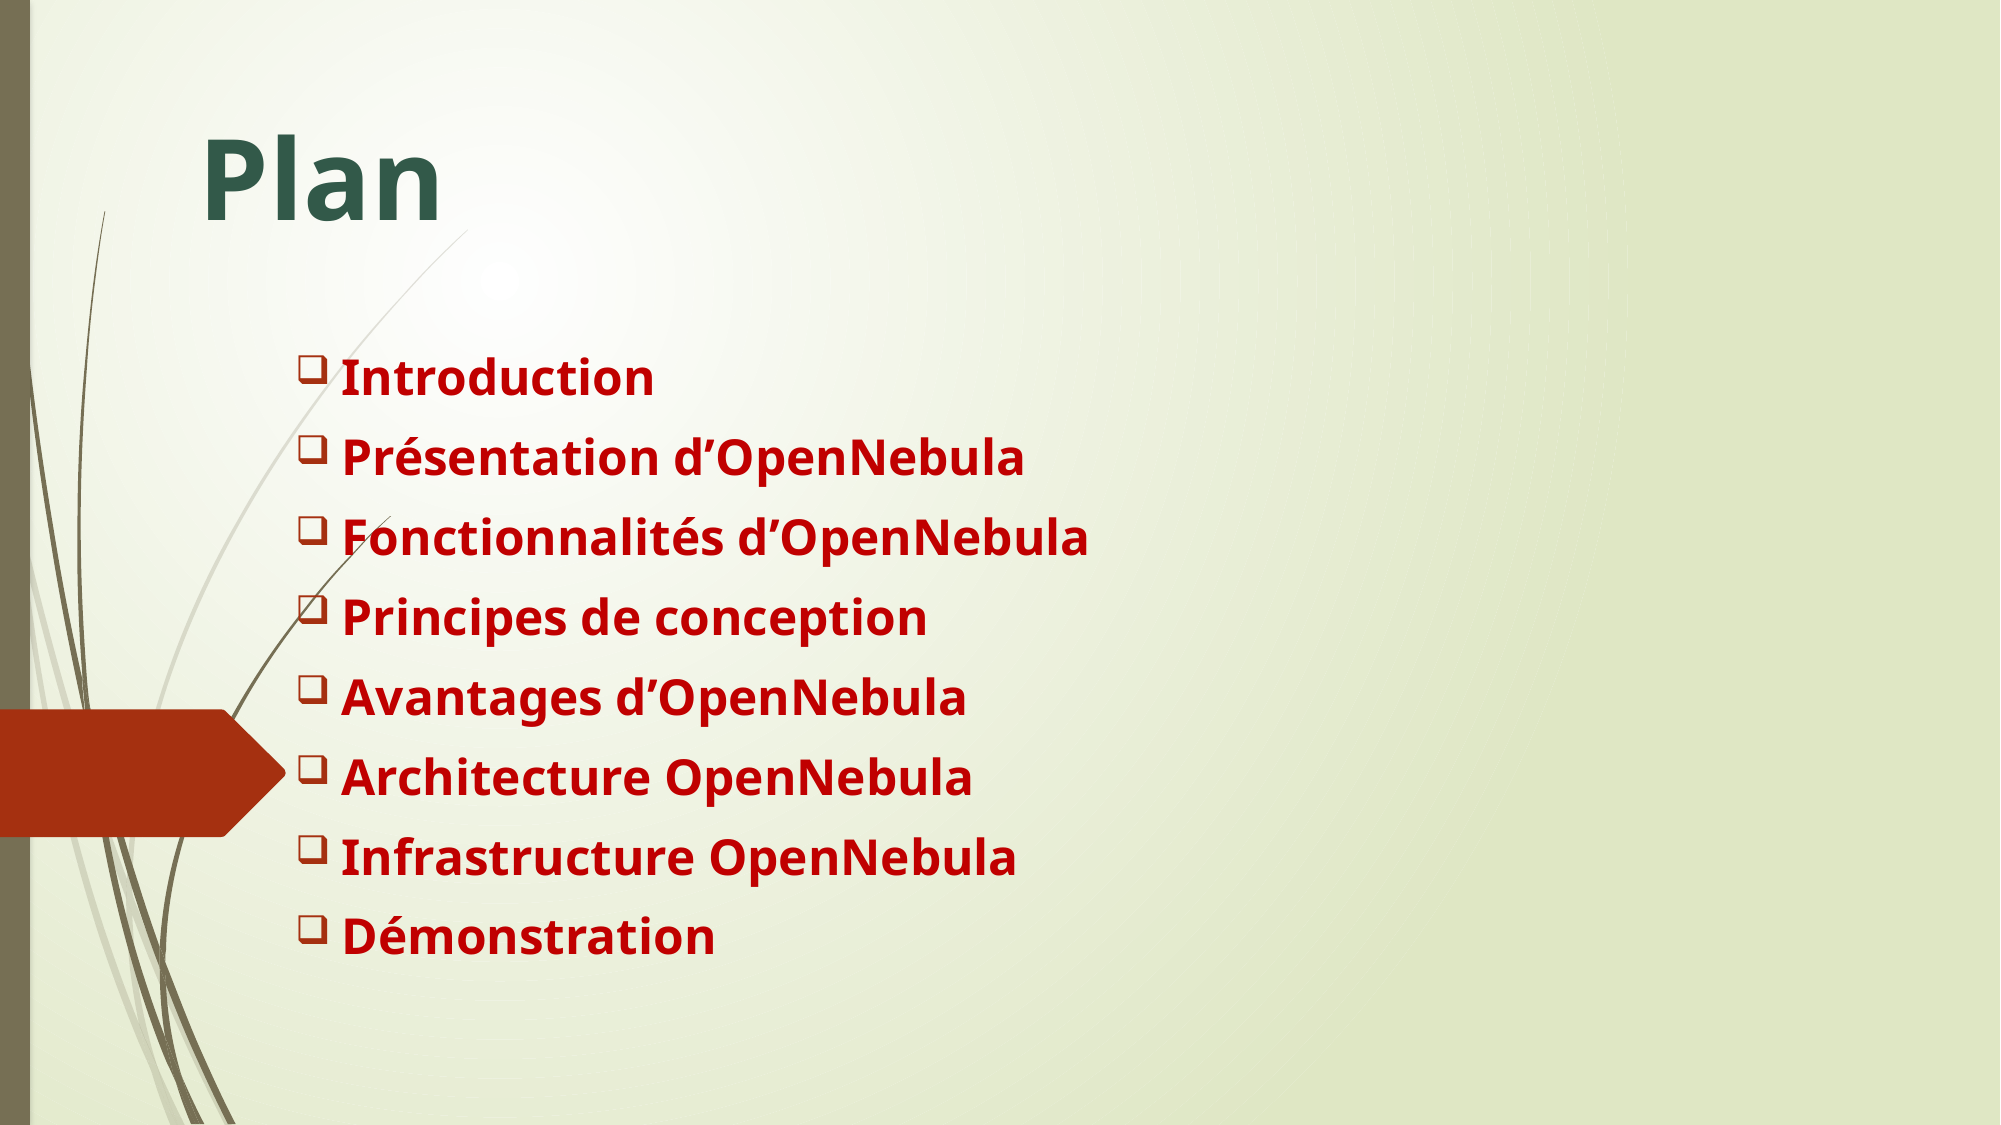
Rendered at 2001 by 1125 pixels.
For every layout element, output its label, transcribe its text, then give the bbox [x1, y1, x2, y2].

text_box Introduction Présentation d’OpenNebula Fonctionnalités d’OpenNebula Principes de conception Avantages d’OpenNebula Architecture OpenNebula Infrastructure OpenNebula Démonstration [280, 338, 1691, 975]
text_box Plan [183, 169, 1594, 386]
